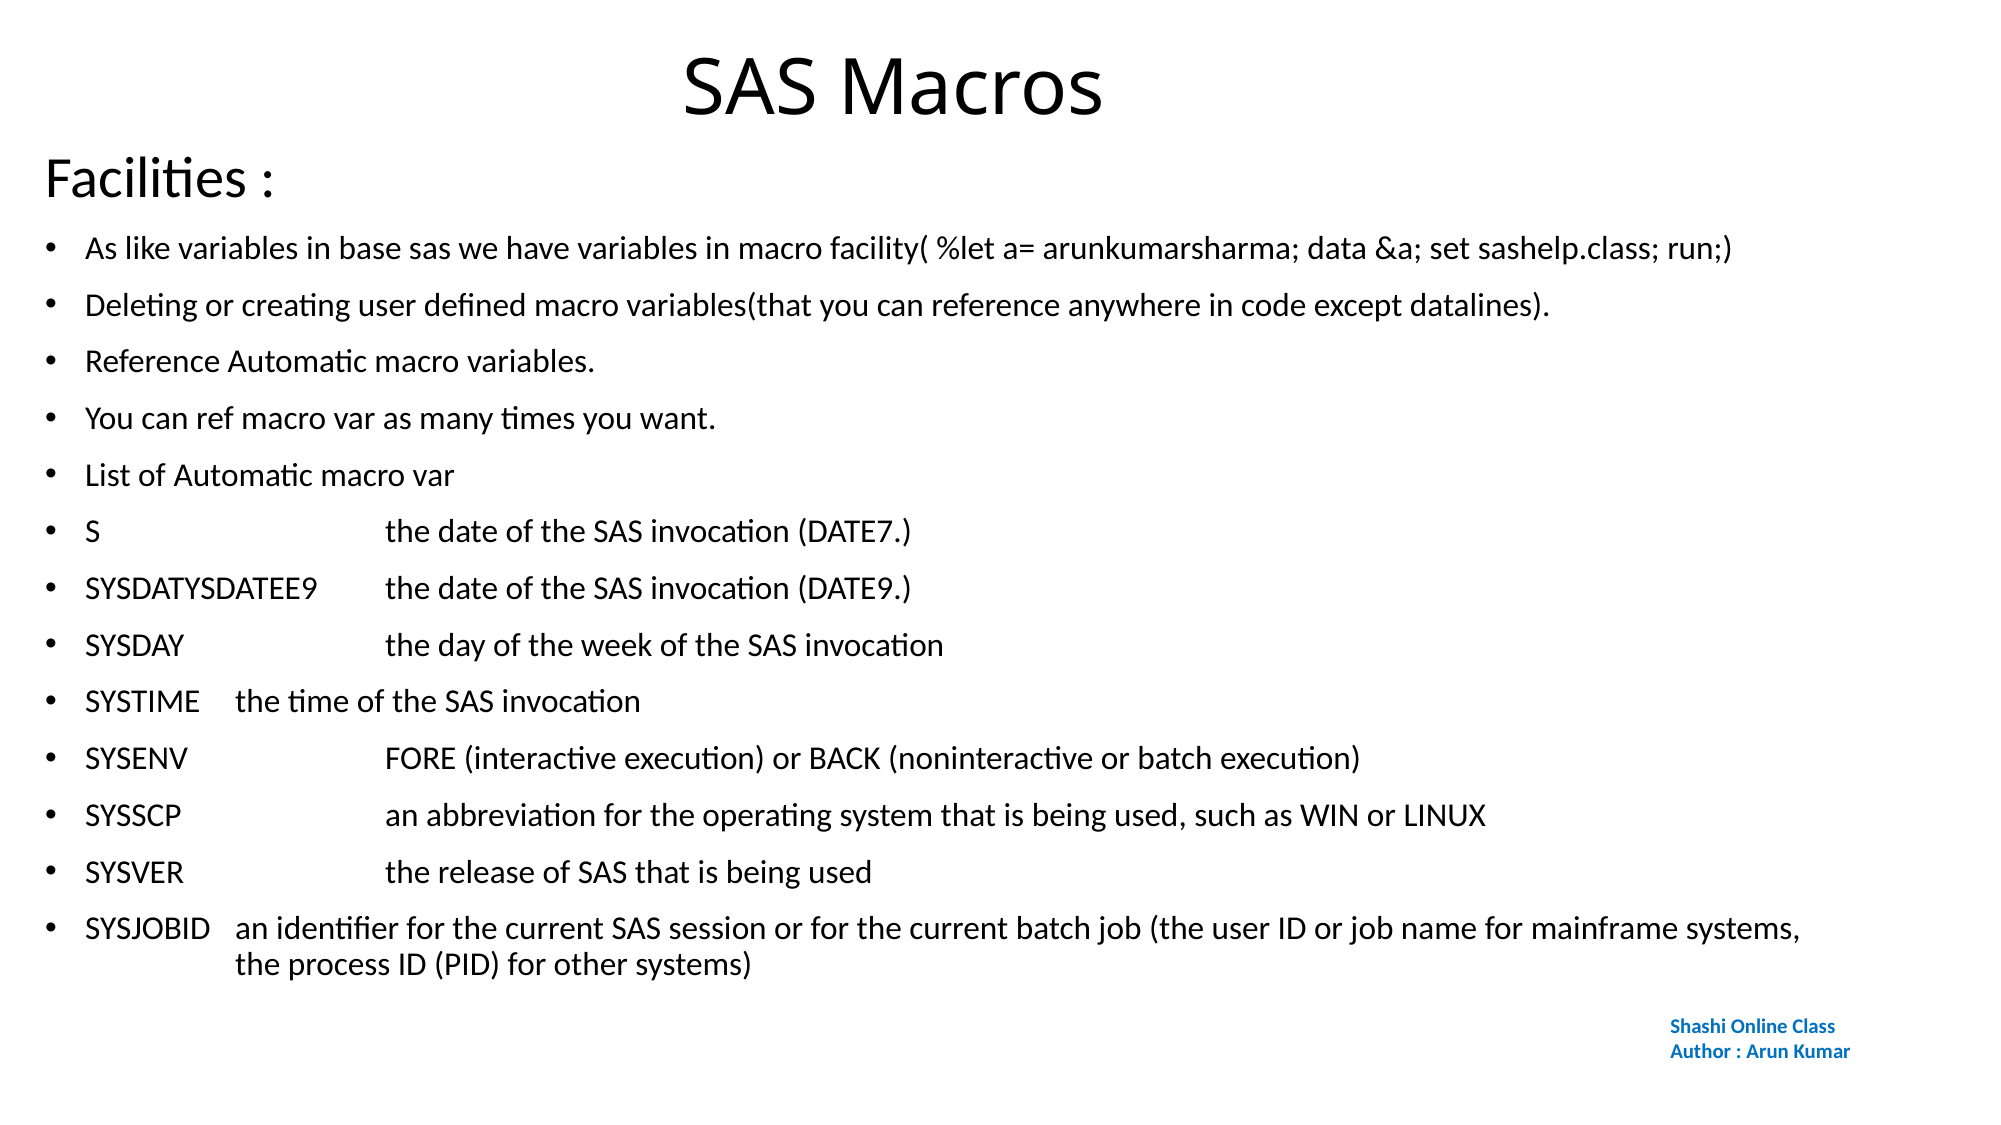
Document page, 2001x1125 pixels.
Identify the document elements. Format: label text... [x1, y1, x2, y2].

list Facilities : As like variables in base sas we have variables in macro facility( %let a= arunkumarsharma; data &a; set sashelp.class; run;) Deleting or creating user defined macro variables(that you can reference anywhere in code except datalines). Reference Automatic macro variables. You can ref macro var as many times you want. List of Automatic macro var S the date of the SAS invocation (DATE7.) SYSDATYSDATEE9 the date of the SAS invocation (DATE9.) SYSDAY the day of the week of the SAS invocation SYSTIME the time of the SAS invocation SYSENV FORE (interactive execution) or BACK (noninteractive or batch execution) SYSSCP an abbreviation for the operating system that is being used, such as WIN or LINUX SYSVER the release of SAS that is being used SYSJOBID an identifier for the current SAS session or for the current batch job (the user ID or job name for mainframe systems, the process ID (PID) for other systems) [30, 140, 1970, 1096]
text_box SAS Macros [30, 39, 1970, 140]
text_box Shashi Online Class Author : Arun Kumar [1655, 1005, 1866, 1070]
